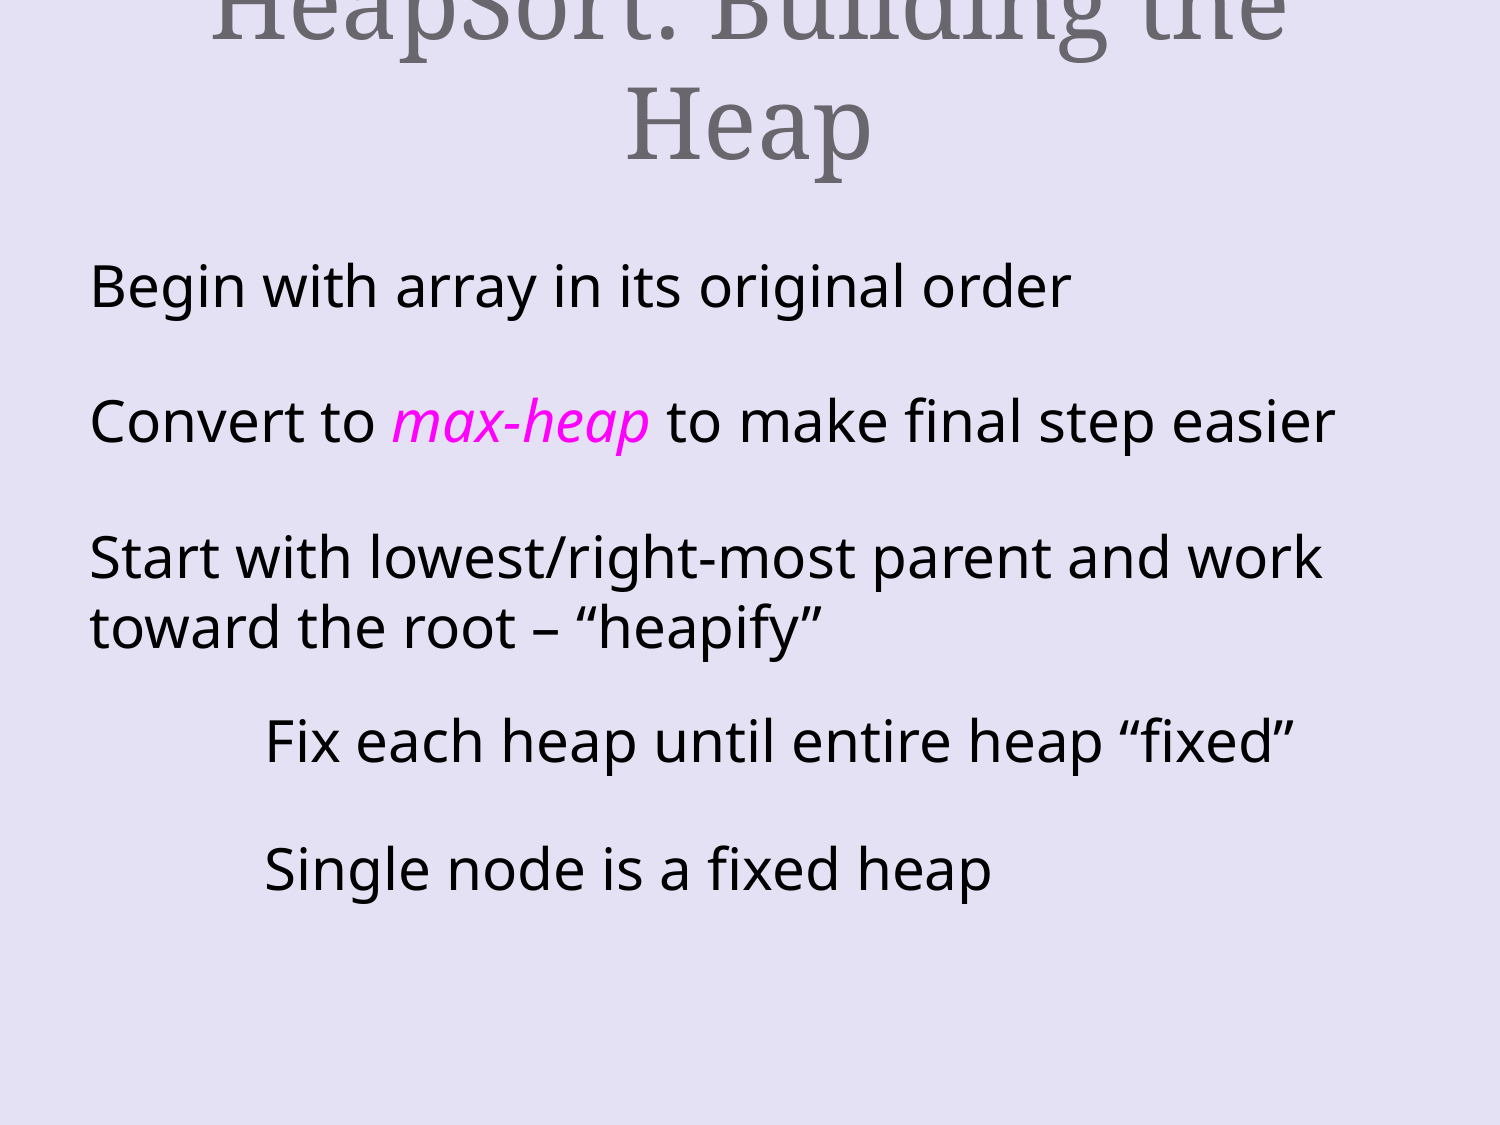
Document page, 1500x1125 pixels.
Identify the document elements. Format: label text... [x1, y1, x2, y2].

text_box Begin with array in its original order [74, 241, 1425, 327]
text_box Start with lowest/right-most parent and work toward the root – “heapify” [75, 512, 1375, 668]
text_box Single node is a fixed heap [249, 825, 1338, 910]
text_box Fix each heap until entire heap “fixed” [249, 697, 1413, 782]
title HeapSort: Building the Heap [75, 0, 1425, 188]
text_box Convert to max-heap to make final step easier [74, 377, 1500, 462]
